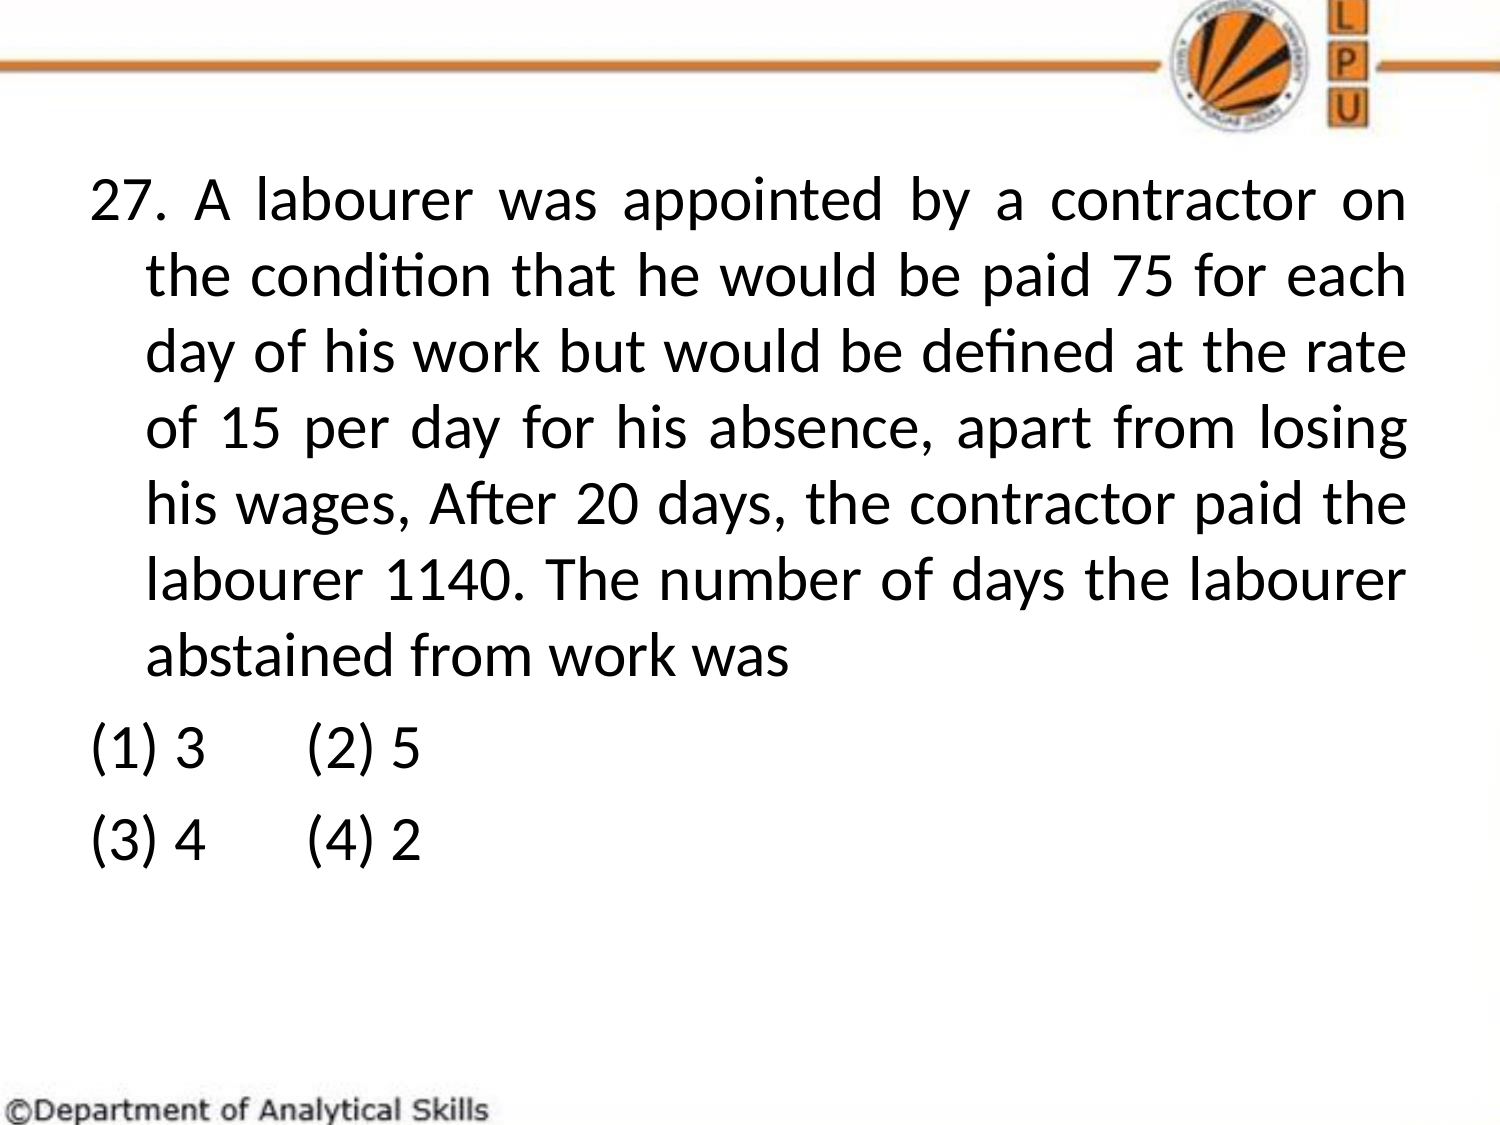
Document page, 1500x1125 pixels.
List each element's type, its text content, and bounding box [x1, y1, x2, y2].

picture [0, 0, 1500, 1125]
text_box 27. A labourer was appointed by a contractor on the condition that he would be paid 75 for each day of his work but would be defined at the rate of 15 per day for his absence, apart from losing his wages, After 20 days, the contractor paid the labourer 1140. The number of days the labourer abstained from work was (1) 3 (2) 5 (3) 4 (4) 2 [74, 149, 1425, 893]
